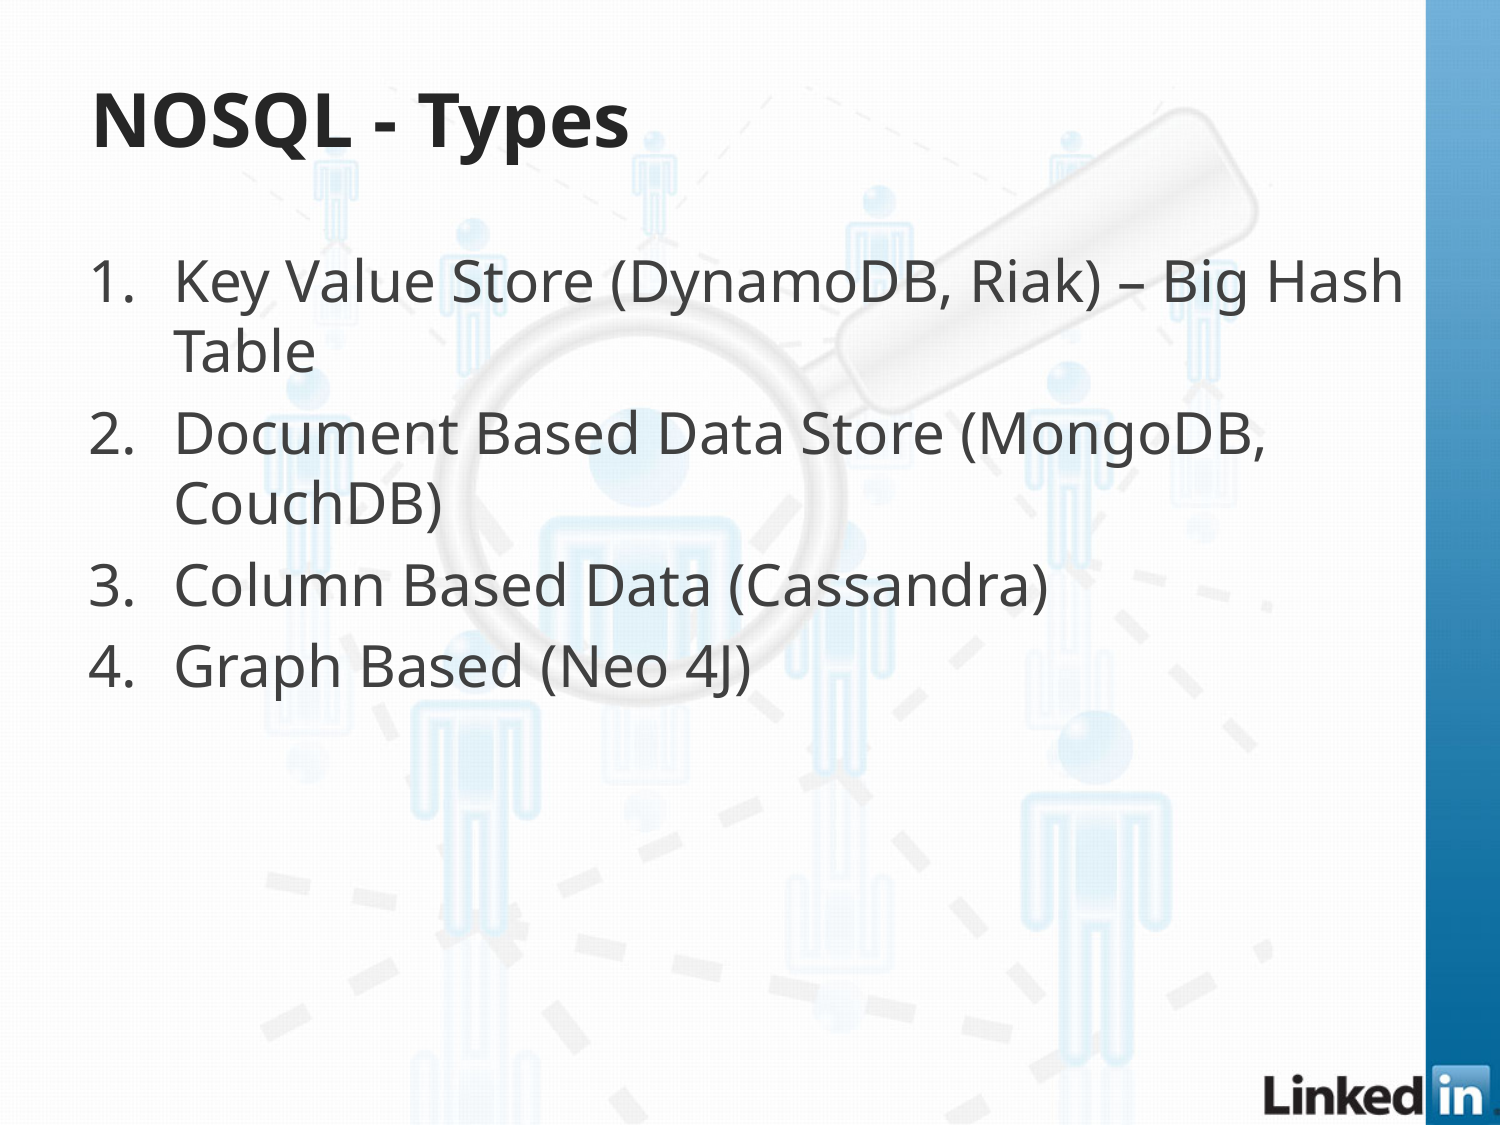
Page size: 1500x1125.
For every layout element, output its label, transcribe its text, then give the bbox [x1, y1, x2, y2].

picture [0, 0, 1500, 1125]
title NOSQL - Types [75, 24, 1425, 212]
list Key Value Store (DynamoDB, Riak) – Big Hash Table Document Based Data Store (MongoDB, CouchDB) Column Based Data (Cassandra) Graph Based (Neo 4J) [73, 236, 1424, 980]
picture [1431, 1062, 1490, 1117]
